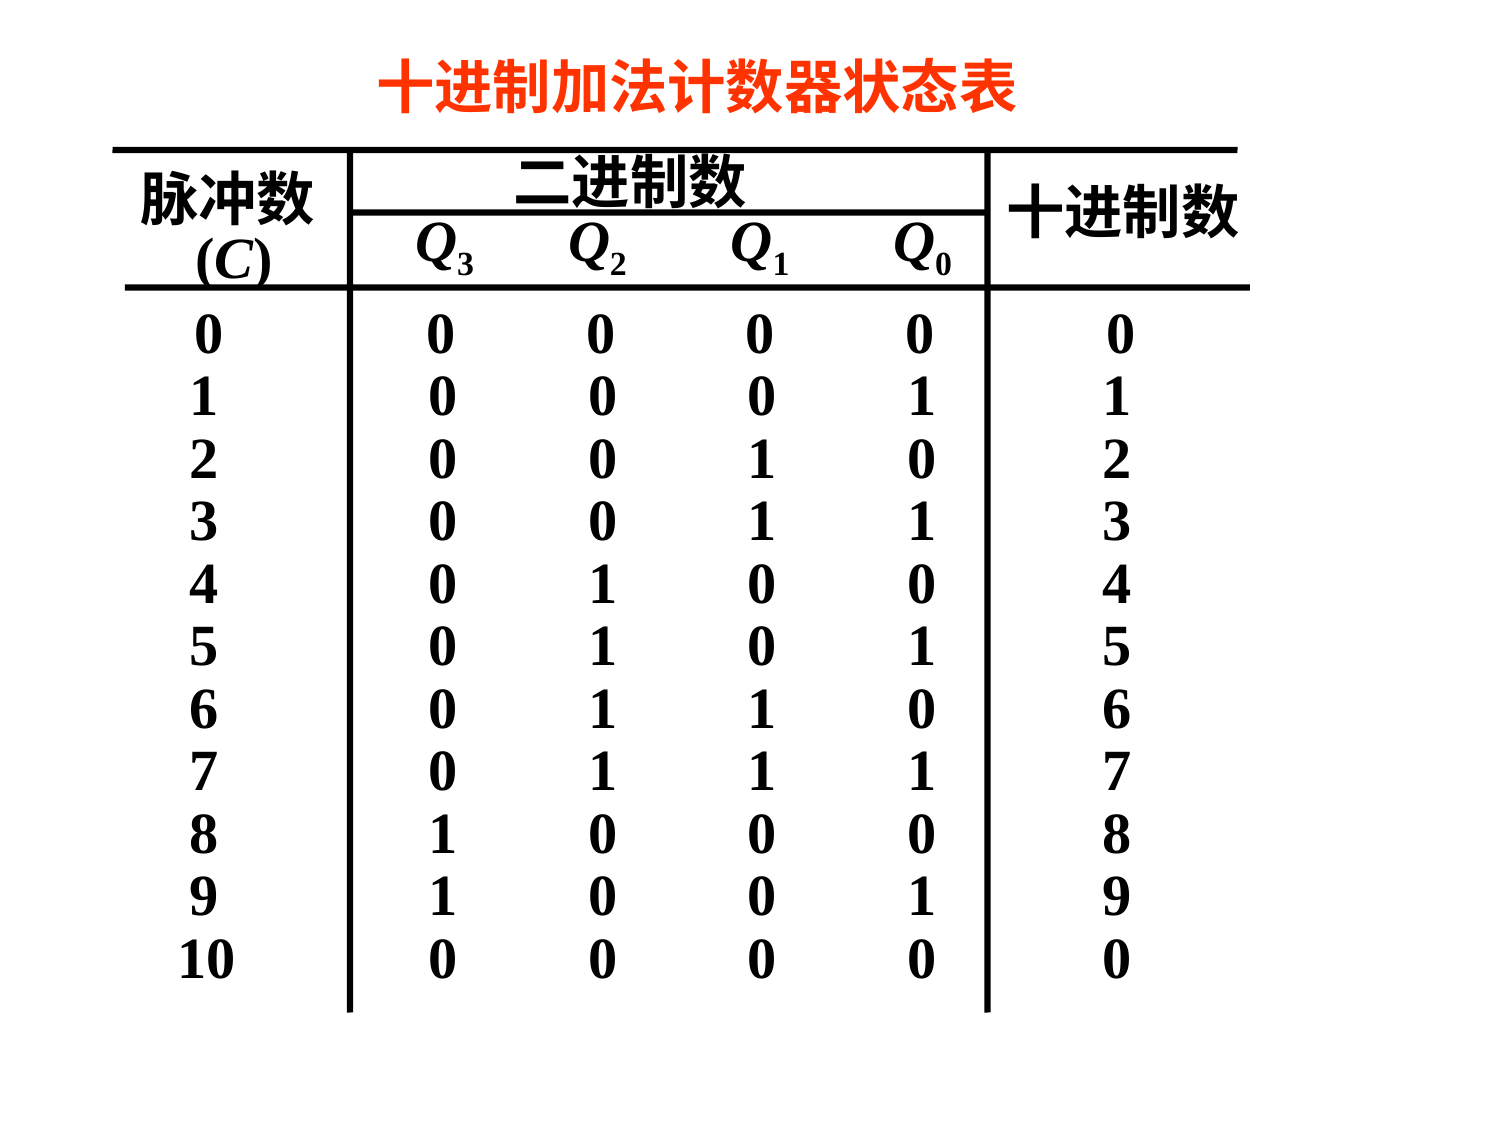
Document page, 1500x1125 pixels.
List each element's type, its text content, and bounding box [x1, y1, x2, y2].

text_box 十进制加法计数器状态表 [361, 42, 1033, 128]
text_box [112, 137, 1255, 1013]
